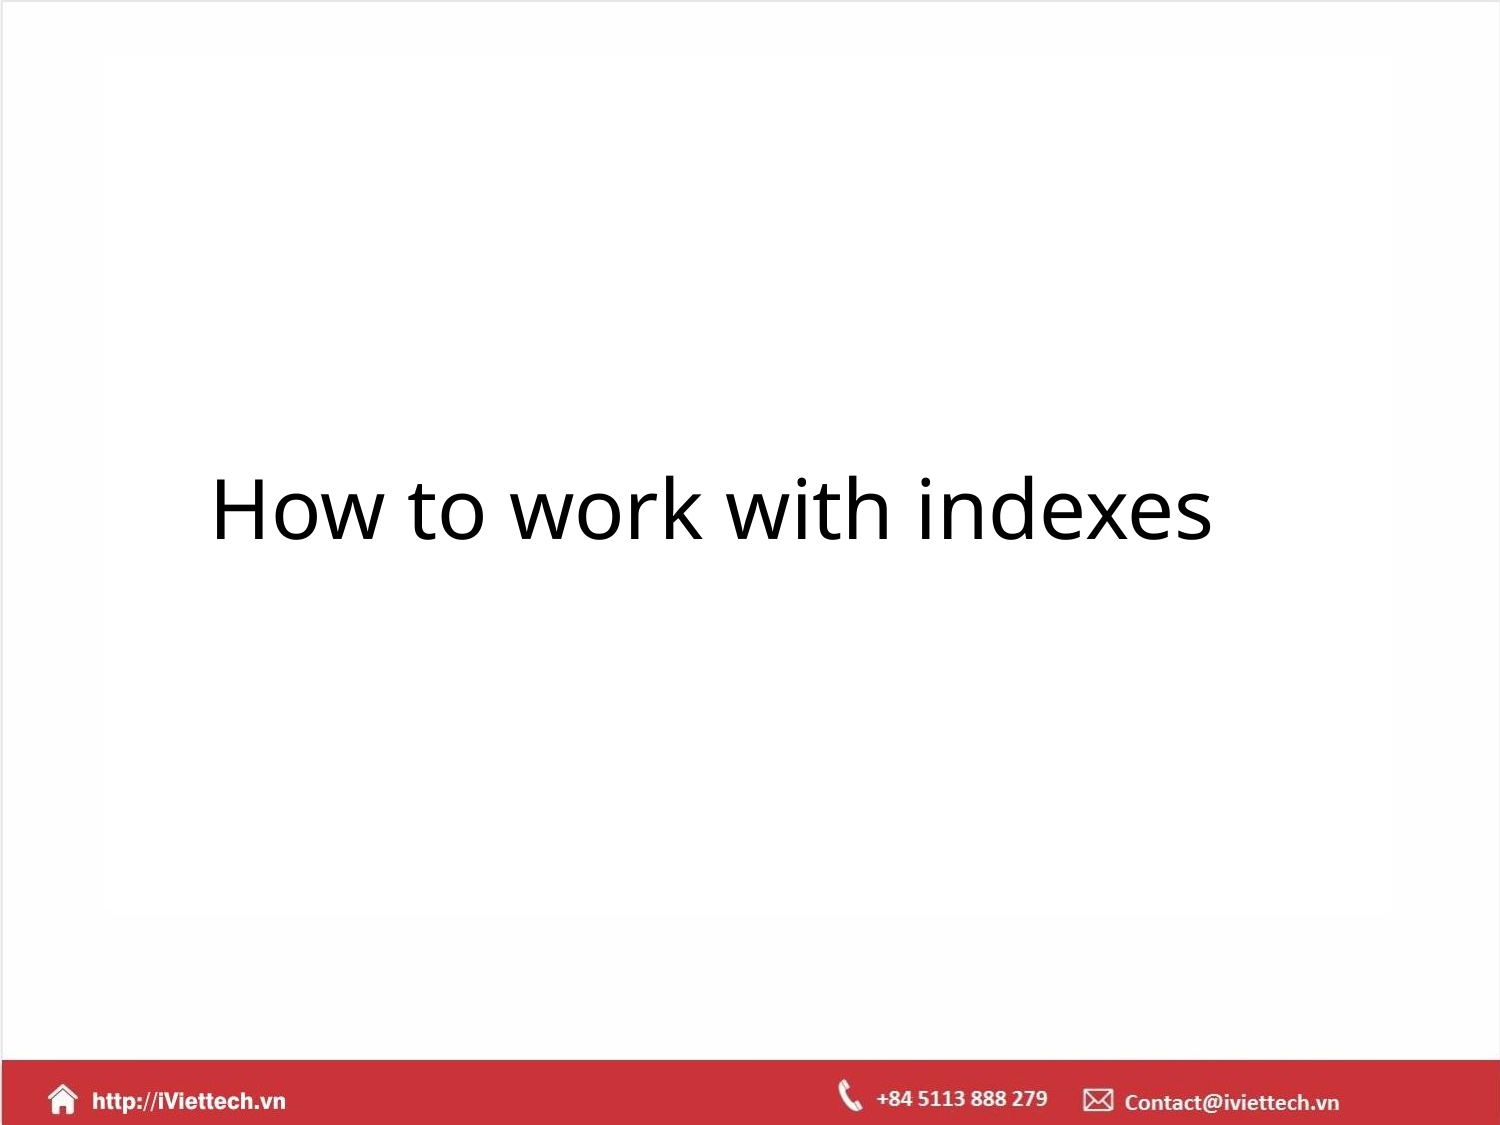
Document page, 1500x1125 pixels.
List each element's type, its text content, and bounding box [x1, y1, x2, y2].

title How to work with indexes [37, 412, 1388, 600]
picture [0, 0, 1500, 1125]
